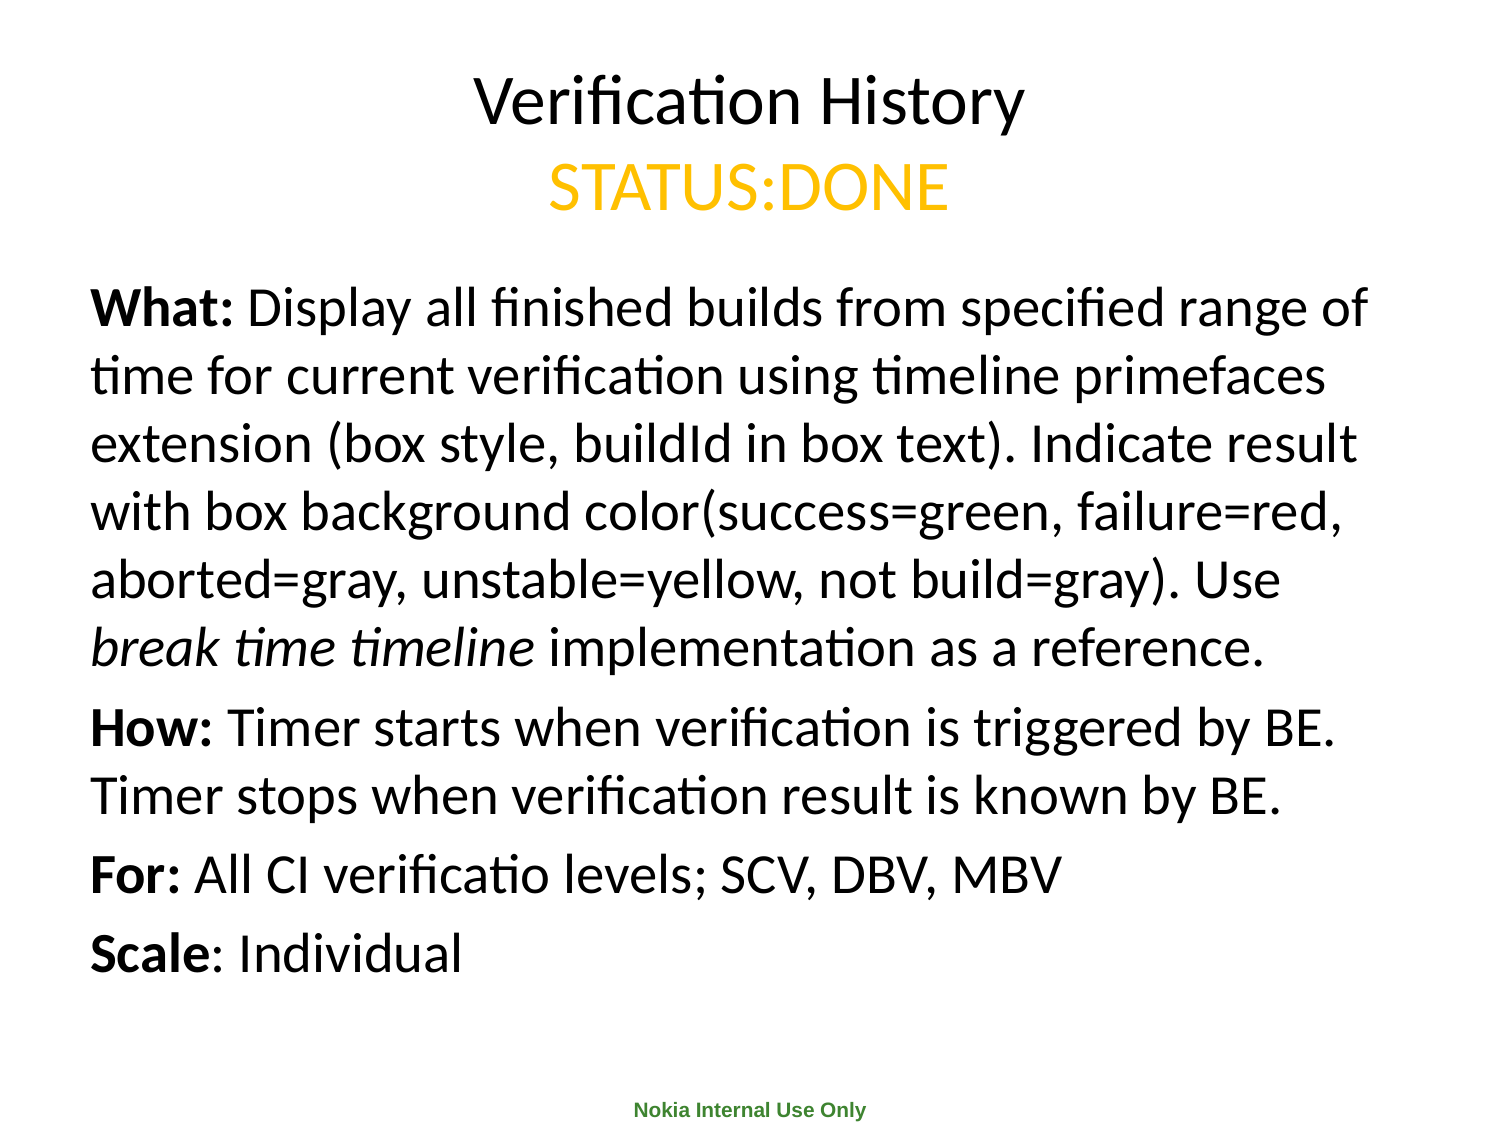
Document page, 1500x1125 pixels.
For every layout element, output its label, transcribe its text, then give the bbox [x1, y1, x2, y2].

title Verification History STATUS:DONE [75, 45, 1425, 233]
list What: Display all finished builds from specified range of time for current verification using timeline primefaces extension (box style, buildId in box text). Indicate result with box background color(success=green, failure=red, aborted=gray, unstable=yellow, not build=gray). Use break time timeline implementation as a reference. How: Timer starts when verification is triggered by BE. Timer stops when verification result is known by BE. For: All CI verificatio levels; SCV, DBV, MBV Scale: Individual [75, 262, 1425, 1005]
